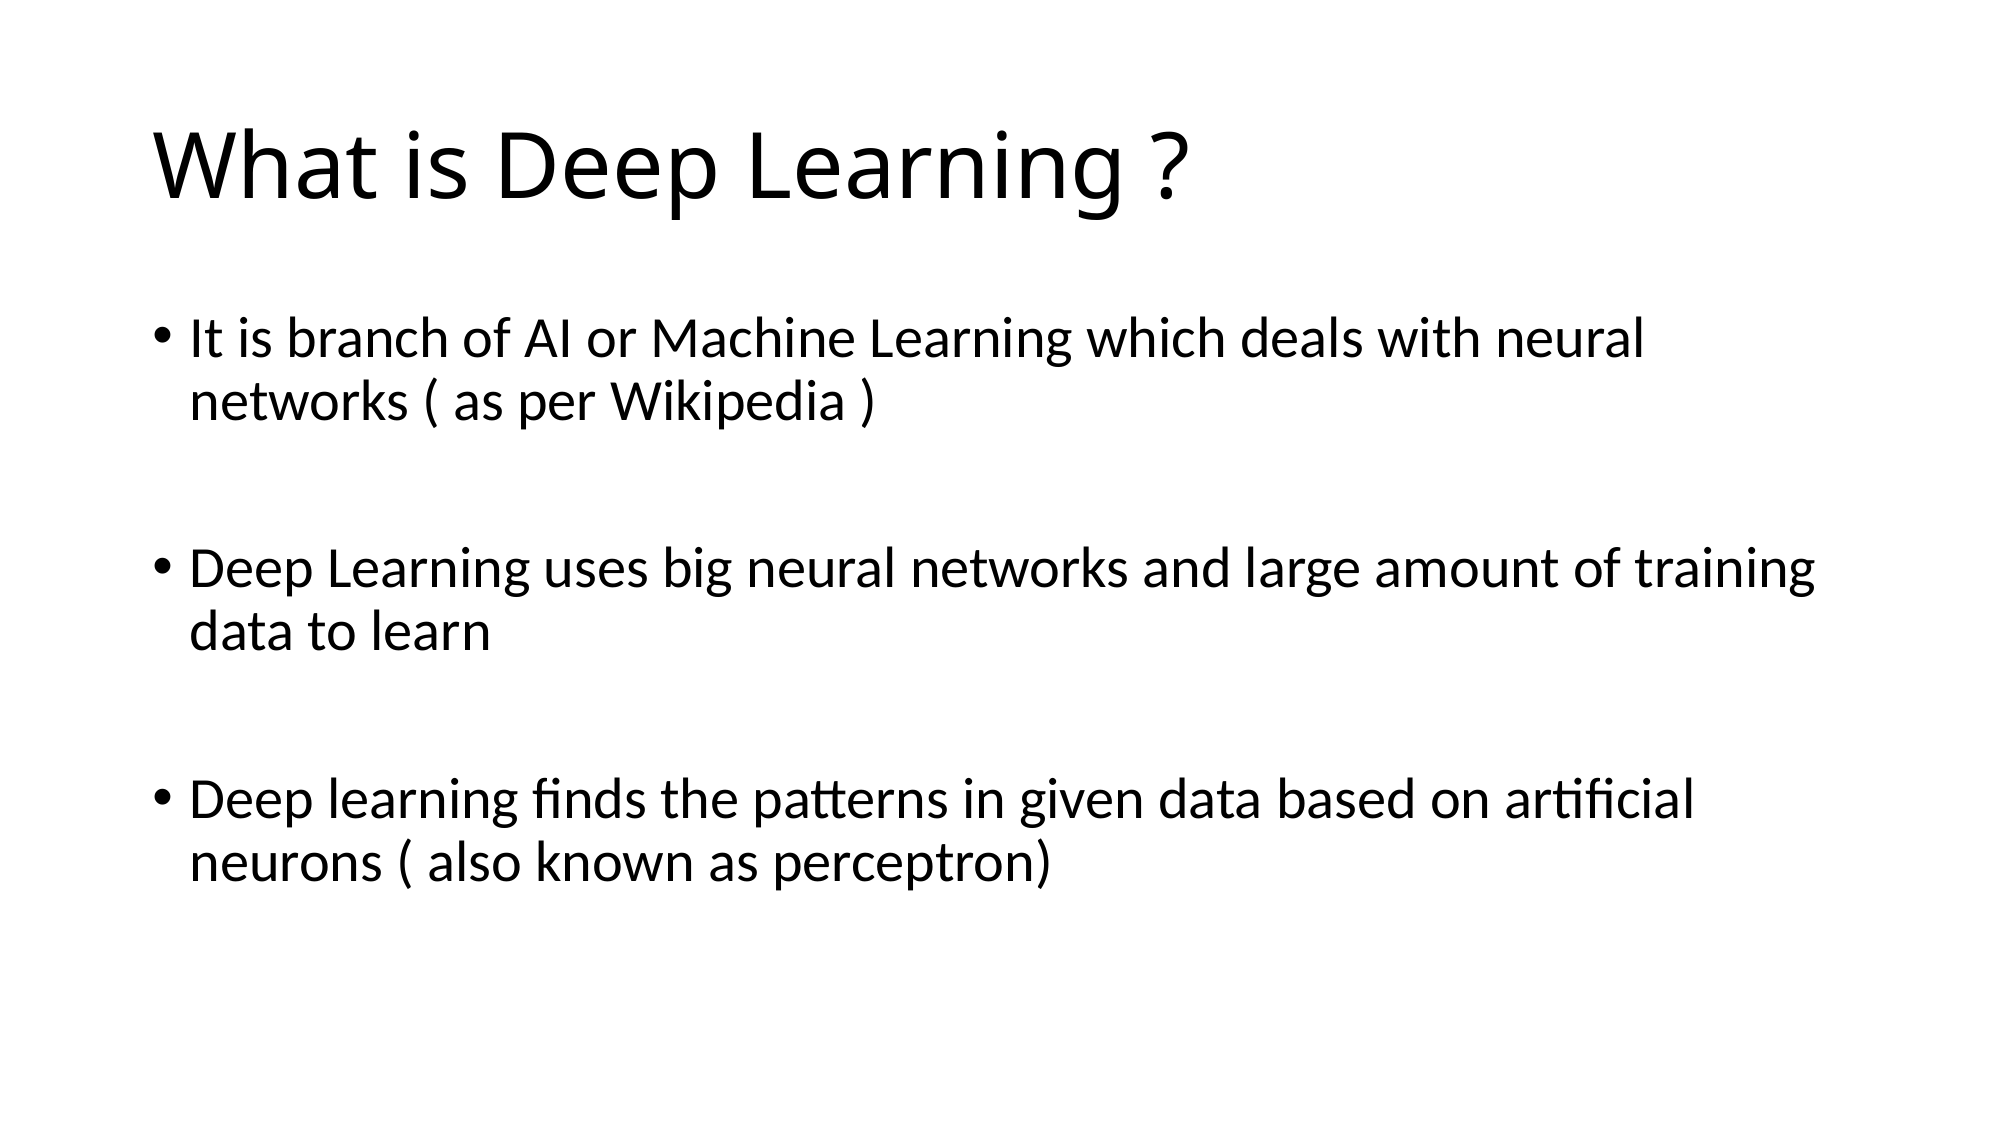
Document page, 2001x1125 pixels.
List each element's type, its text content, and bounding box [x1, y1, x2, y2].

list It is branch of AI or Machine Learning which deals with neural networks ( as per Wikipedia ) Deep Learning uses big neural networks and large amount of training data to learn Deep learning finds the patterns in given data based on artificial neurons ( also known as perceptron) [137, 299, 1863, 1014]
title What is Deep Learning ? [137, 59, 1863, 278]
